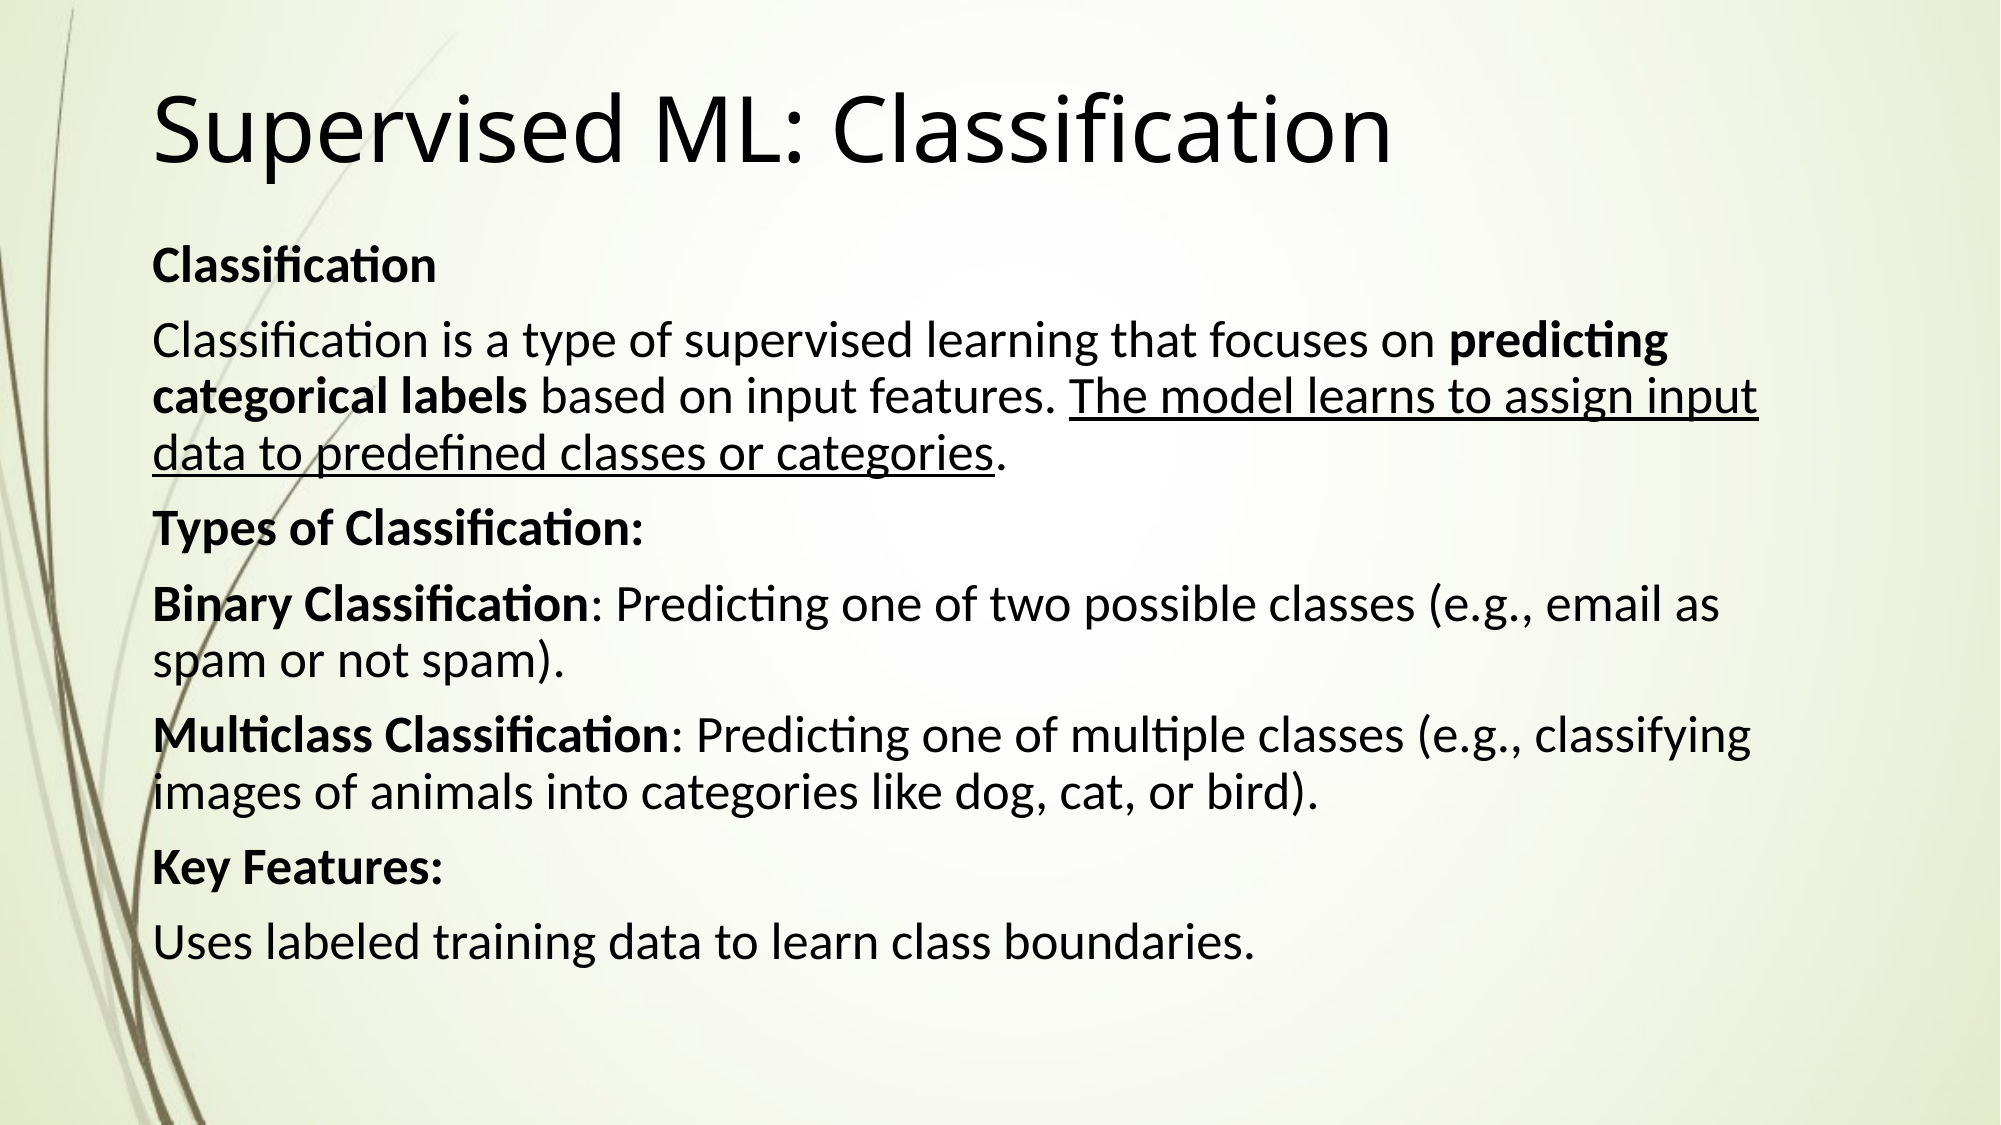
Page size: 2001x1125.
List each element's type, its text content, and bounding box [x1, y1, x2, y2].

title Supervised ML: Classification [137, 59, 1863, 206]
picture [0, 0, 2001, 1125]
list Classification Classification is a type of supervised learning that focuses on predicting categorical labels based on input features. The model learns to assign input data to predefined classes or categories. Types of Classification: Binary Classification: Predicting one of two possible classes (e.g., email as spam or not spam). Multiclass Classification: Predicting one of multiple classes (e.g., classifying images of animals into categories like dog, cat, or bird). Key Features: Uses labeled training data to learn class boundaries. [137, 229, 1863, 986]
